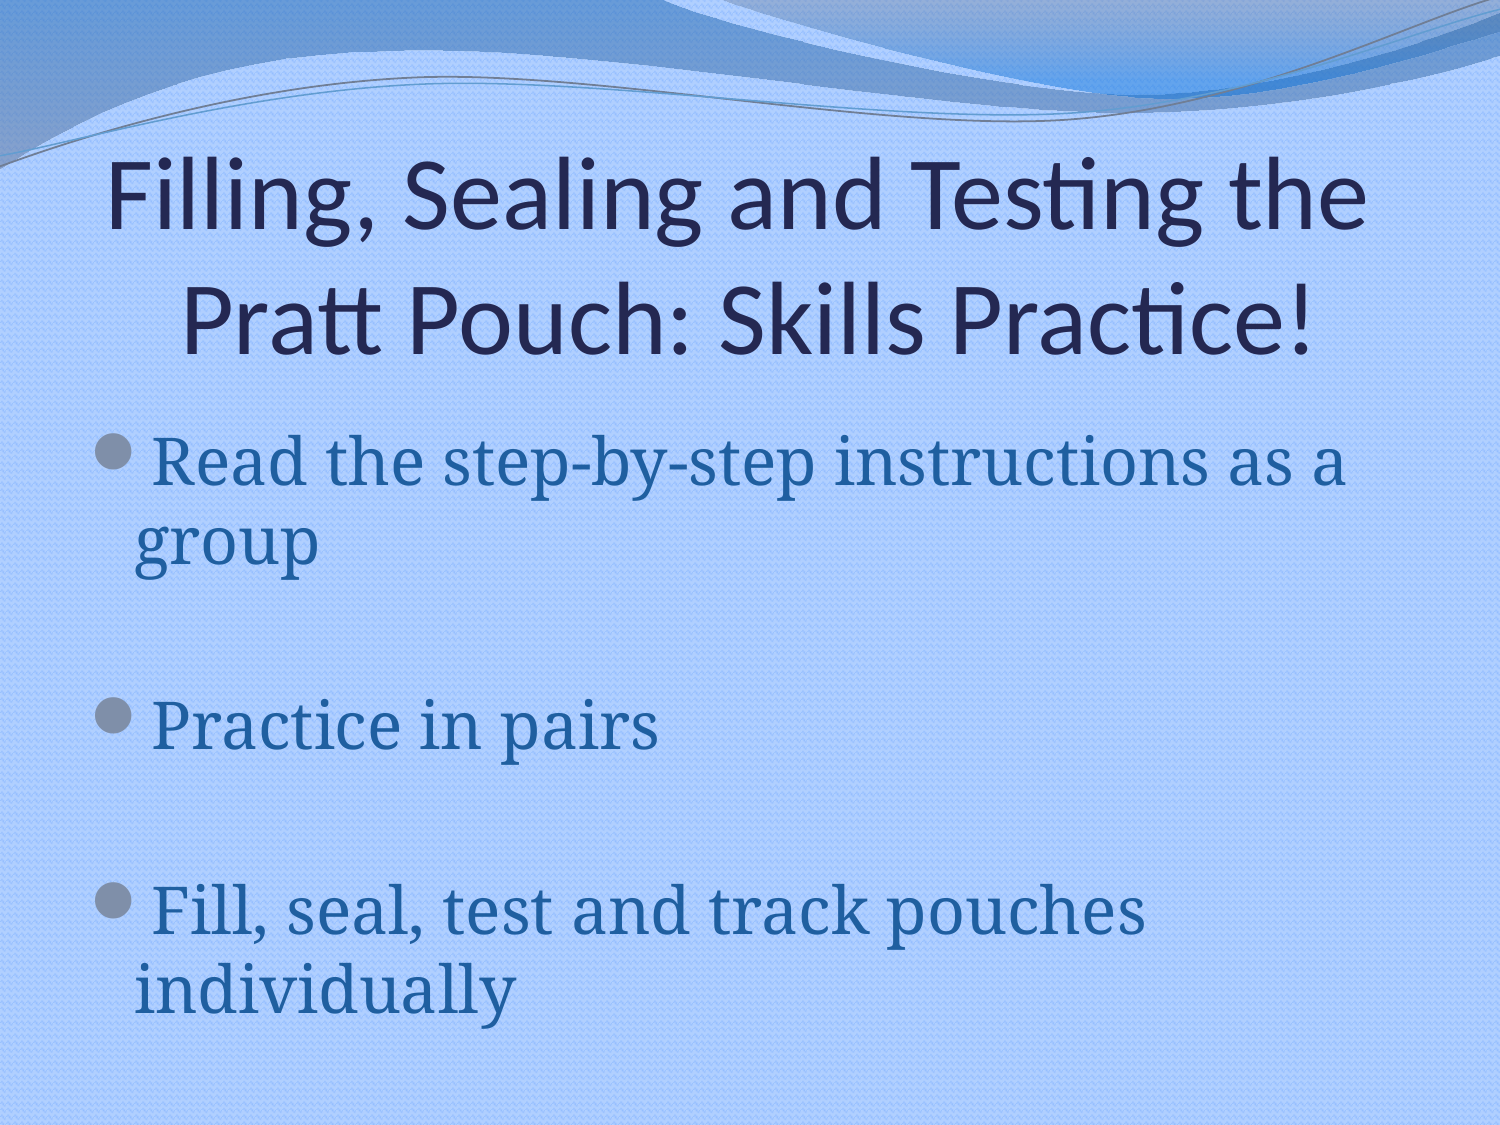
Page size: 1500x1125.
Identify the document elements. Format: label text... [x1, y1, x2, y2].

title Filling, Sealing and Testing the Pratt Pouch: Skills Practice! [75, 187, 1425, 375]
list Read the step-by-step instructions as a group Practice in pairs Fill, seal, test and track pouches individually [75, 412, 1425, 1038]
